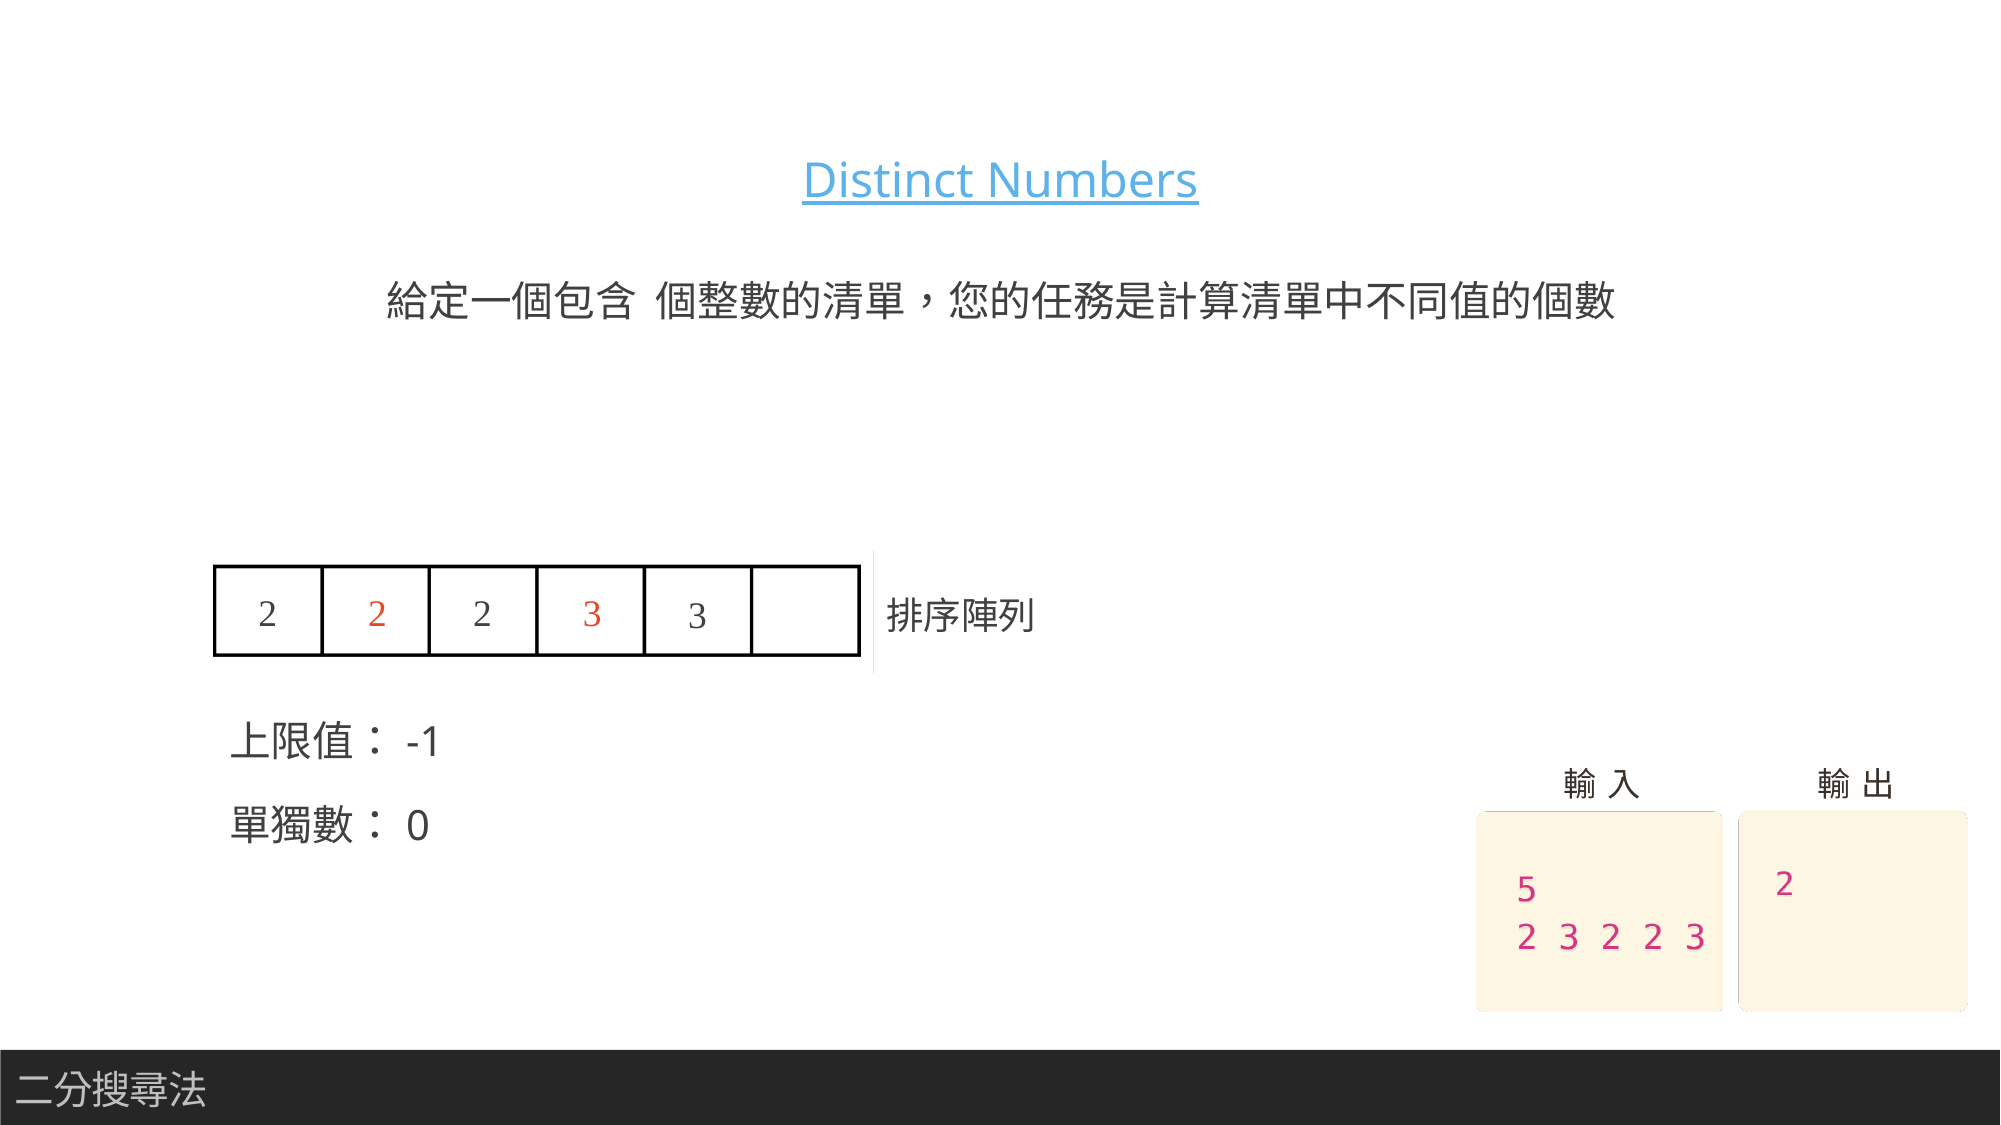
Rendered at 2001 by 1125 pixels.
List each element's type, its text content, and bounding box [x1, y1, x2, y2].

text_box 二分搜尋法 [0, 1062, 616, 1125]
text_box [1475, 752, 1723, 1012]
picture [198, 549, 875, 674]
text_box 上限值：-1 單獨數：0 [199, 702, 1807, 881]
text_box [189, 134, 1798, 351]
text_box 排序陣列 [882, 579, 1866, 646]
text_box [1736, 752, 1970, 1012]
